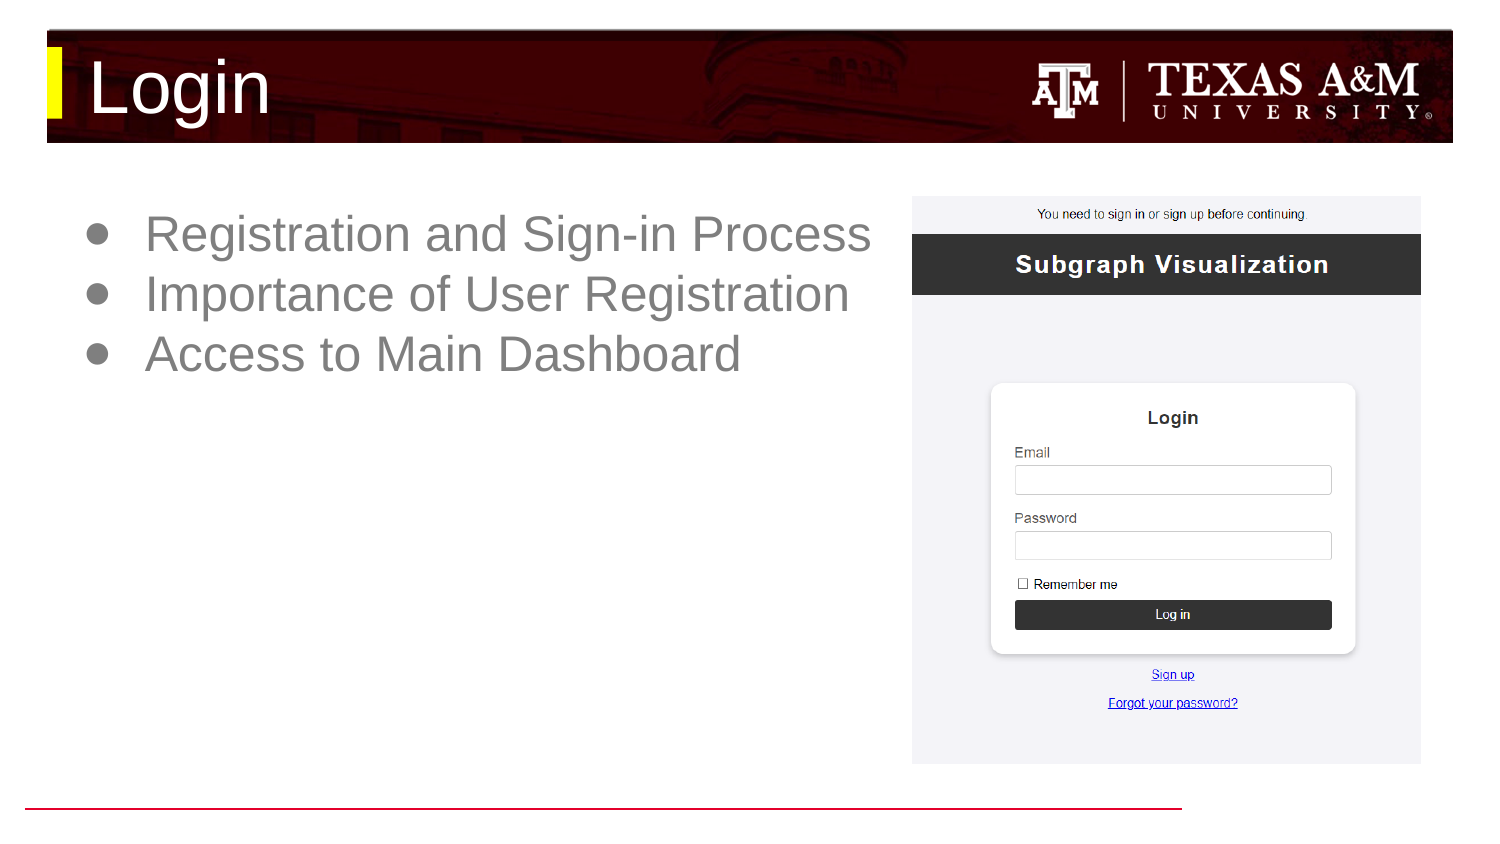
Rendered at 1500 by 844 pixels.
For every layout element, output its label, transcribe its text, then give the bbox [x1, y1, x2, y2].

picture [912, 195, 1421, 764]
title Login [77, 30, 787, 137]
picture [47, 28, 1453, 143]
list Registration and Sign-in Process Importance of User Registration Access to Main Dashboard [58, 196, 910, 625]
